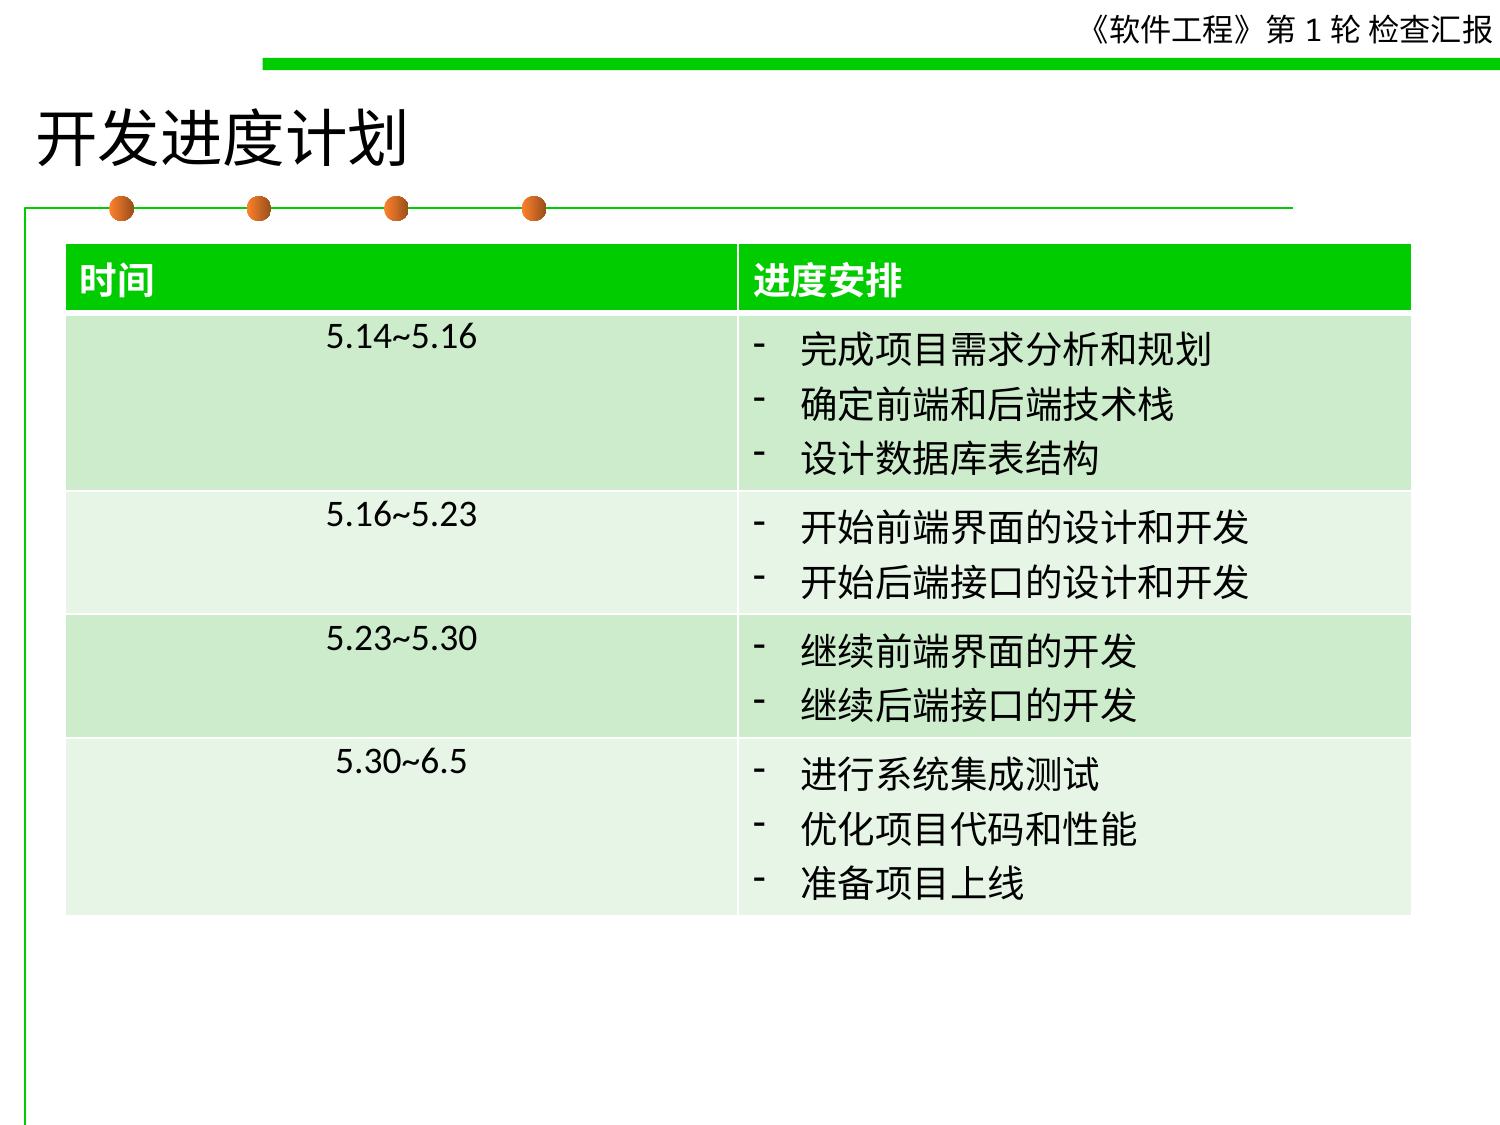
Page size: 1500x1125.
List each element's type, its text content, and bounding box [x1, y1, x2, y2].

table_cell 5.16~5.23 [66, 492, 737, 613]
table_header 时间 [66, 244, 737, 310]
table_cell 开始前端界面的设计和开发 开始后端接口的设计和开发 [739, 492, 1411, 613]
table_cell 进行系统集成测试 优化项目代码和性能 准备项目上线 [739, 739, 1411, 915]
table_cell 5.14~5.16 [66, 316, 737, 490]
title 开发进度计划 [20, 83, 1415, 190]
table_cell 继续前端界面的开发 继续后端接口的开发 [739, 615, 1411, 737]
table_cell 5.23~5.30 [66, 615, 737, 737]
table_cell 5.30~6.5 [66, 739, 737, 915]
table_header 进度安排 [739, 244, 1411, 310]
table_cell 完成项目需求分析和规划 确定前端和后端技术栈 设计数据库表结构 [739, 316, 1411, 490]
